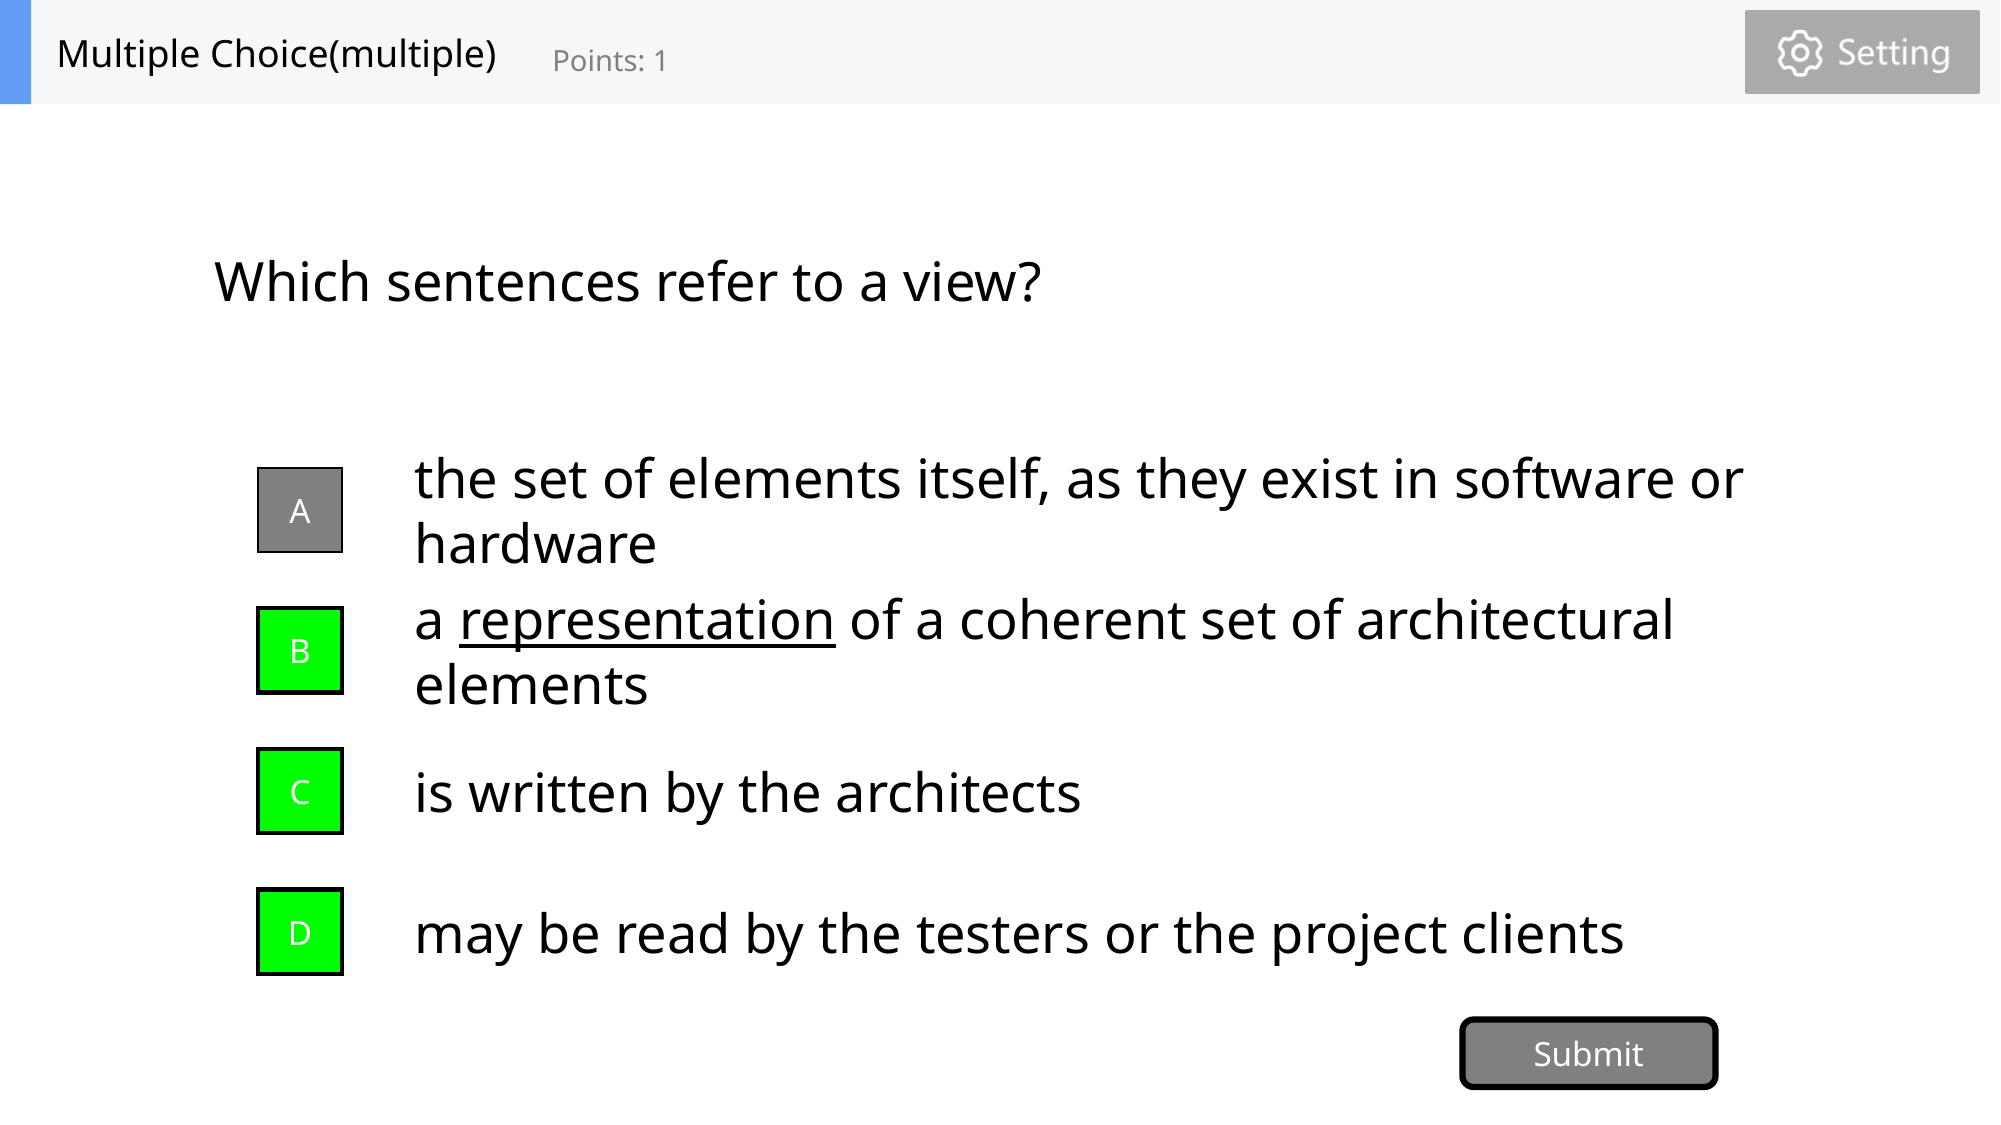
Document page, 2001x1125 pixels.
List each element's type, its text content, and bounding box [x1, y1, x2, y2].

text_box Which sentences refer to a view? [200, 105, 1800, 456]
picture [1745, 10, 1980, 94]
text_box a representation of a coherent set of architectural elements [399, 597, 1800, 703]
text_box may be read by the testers or the project clients [399, 878, 1800, 985]
text_box Submit [1461, 1018, 1717, 1089]
text_box B [257, 607, 343, 694]
text_box the set of elements itself, as they exist in software or hardware [399, 456, 1800, 563]
text_box C [257, 748, 343, 834]
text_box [0, 0, 2000, 105]
text_box is written by the architects [399, 738, 1800, 844]
text_box A [257, 467, 343, 553]
text_box D [257, 888, 343, 975]
